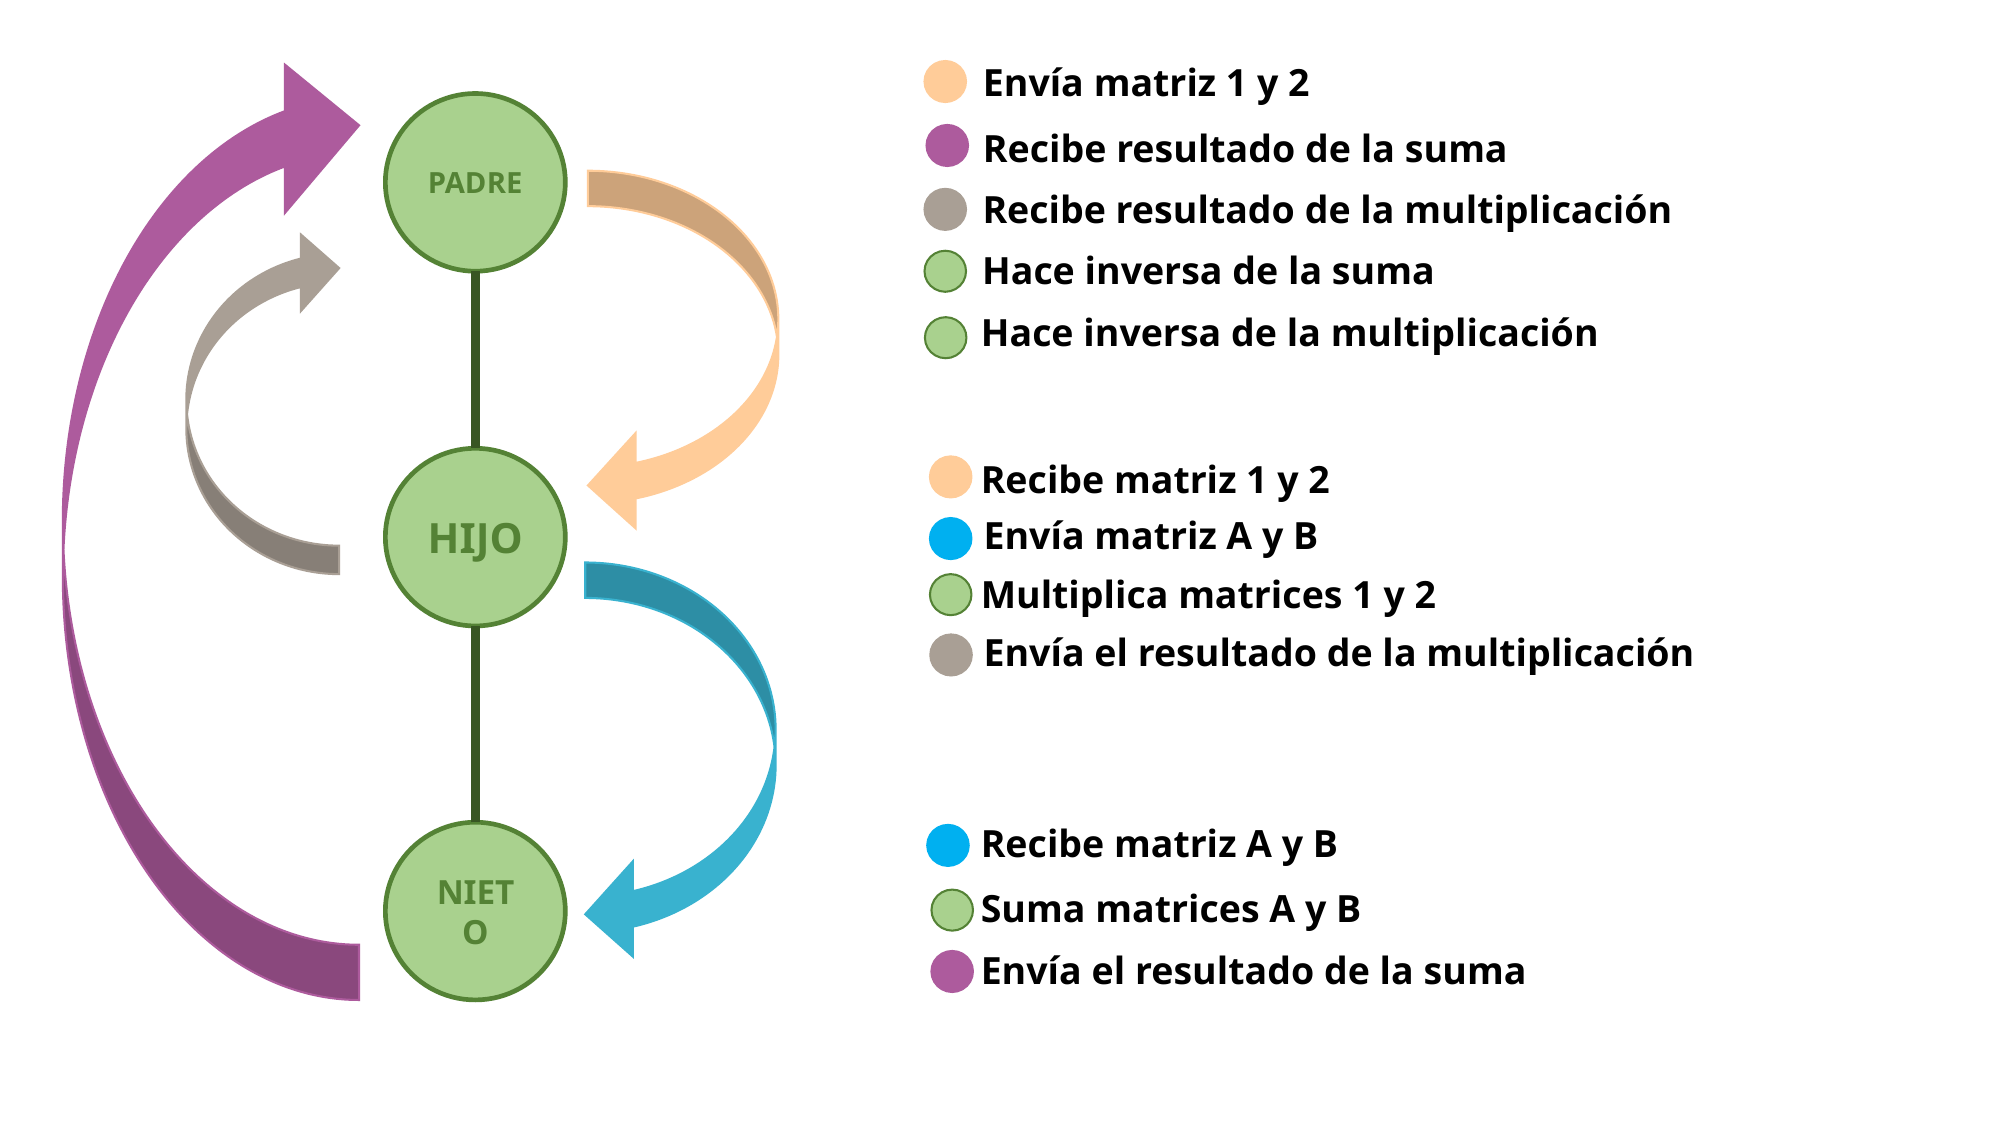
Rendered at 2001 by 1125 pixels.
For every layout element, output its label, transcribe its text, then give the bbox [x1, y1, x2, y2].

text_box PADRE [384, 92, 567, 273]
text_box [583, 561, 777, 959]
text_box Recibe matriz 1 y 2 [966, 448, 1904, 508]
text_box NIETO [384, 821, 567, 1001]
text_box Envía el resultado de la suma [966, 939, 1904, 1000]
text_box Hace inversa de la multiplicación [966, 301, 1904, 362]
text_box [929, 633, 973, 677]
text_box Envía matriz A y B [968, 504, 1906, 565]
text_box Recibe resultado de la multiplicación [967, 178, 1905, 239]
text_box [928, 573, 973, 617]
text_box Recibe matriz A y B [966, 812, 1904, 873]
text_box HIJO [384, 447, 567, 627]
text_box Hace inversa de la suma [967, 239, 1905, 300]
text_box [925, 123, 970, 168]
text_box [928, 516, 973, 561]
text_box [928, 455, 973, 499]
text_box [61, 62, 361, 1002]
text_box Envía matriz 1 y 2 [968, 51, 1906, 111]
text_box [923, 59, 968, 104]
text_box [185, 232, 341, 576]
text_box Envía el resultado de la multiplicación [968, 622, 1906, 682]
text_box [586, 169, 780, 531]
text_box [923, 187, 968, 231]
text_box [930, 949, 974, 994]
text_box [926, 823, 970, 867]
text_box Multiplica matrices 1 y 2 [966, 563, 1904, 623]
text_box [923, 316, 968, 360]
text_box Suma matrices A y B [966, 877, 1904, 938]
text_box Recibe resultado de la suma [968, 117, 1906, 177]
text_box [923, 249, 968, 293]
text_box [930, 888, 975, 932]
